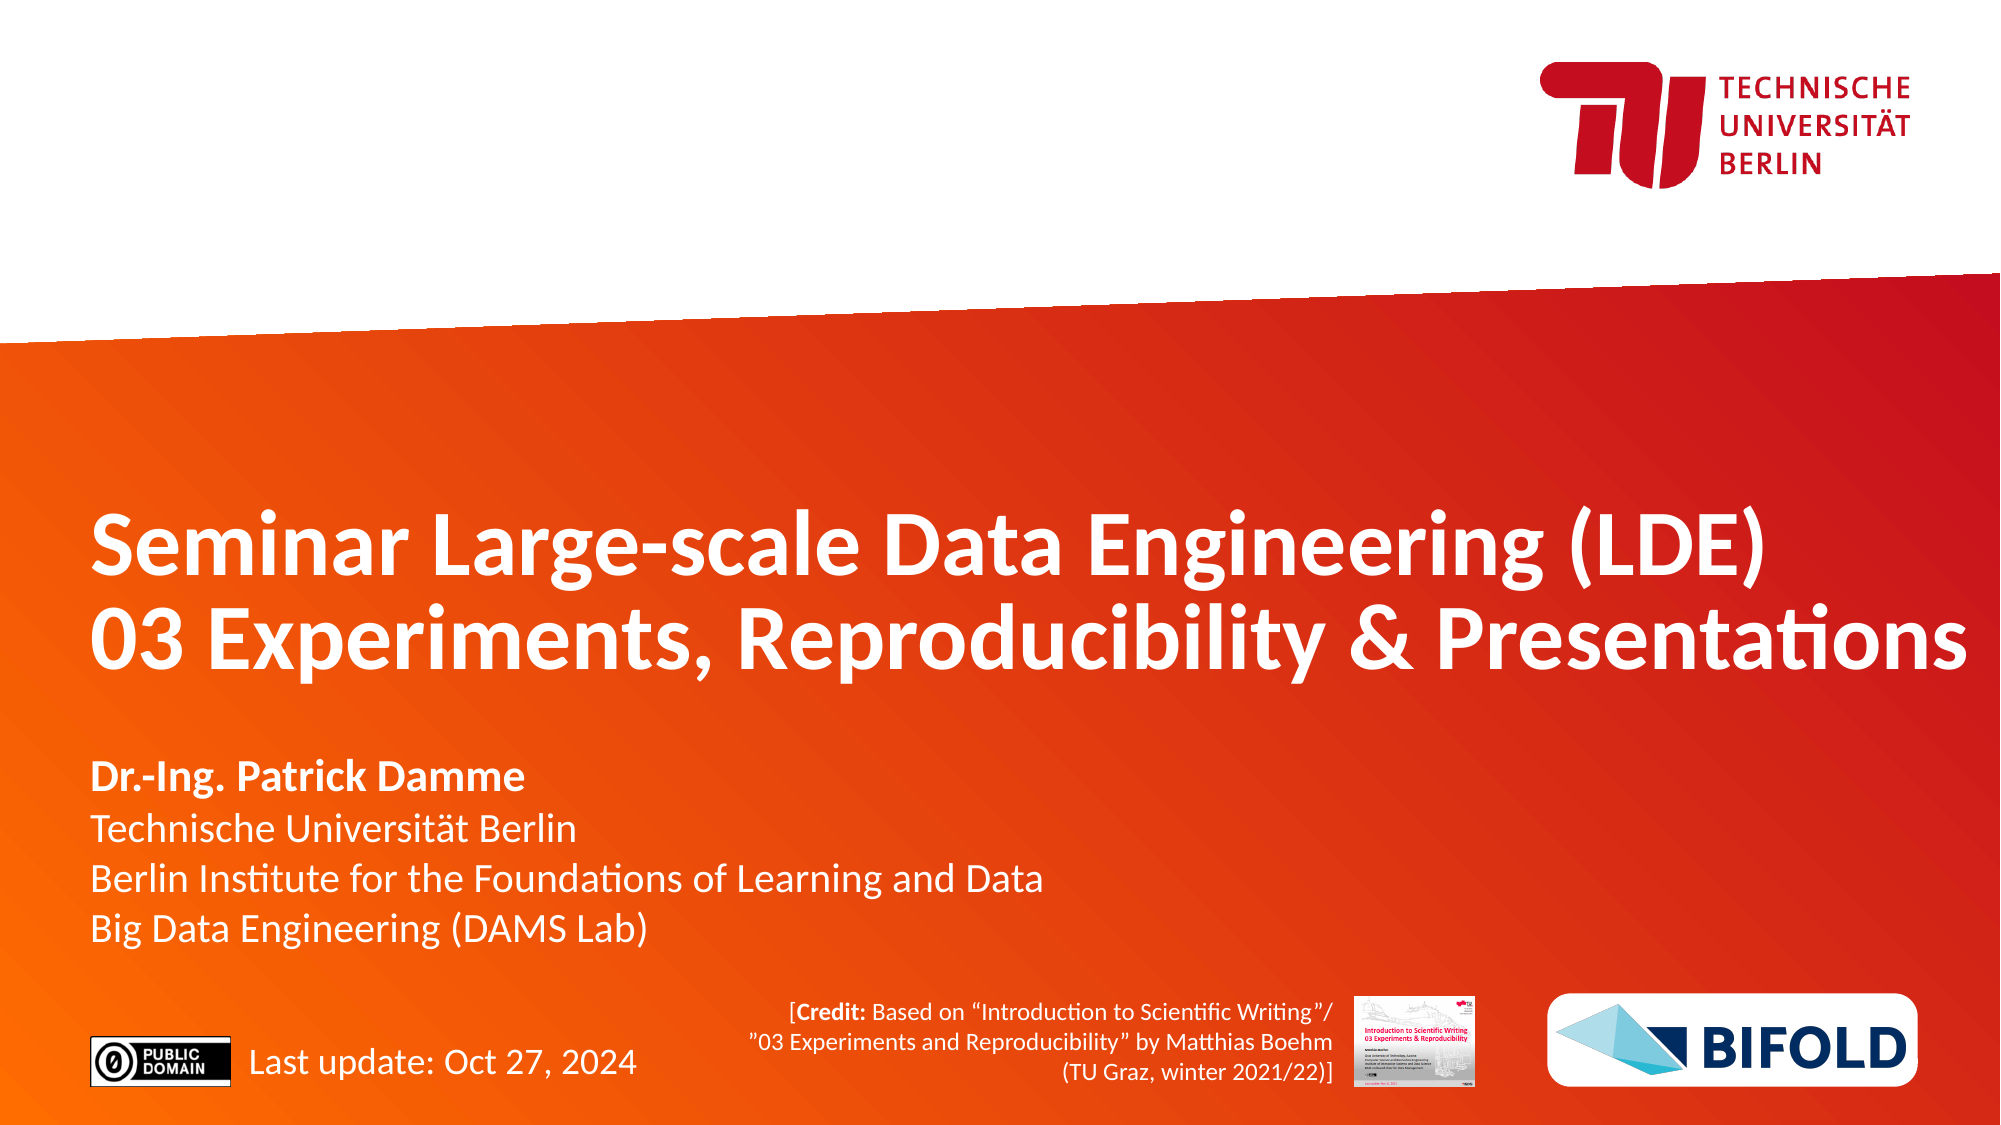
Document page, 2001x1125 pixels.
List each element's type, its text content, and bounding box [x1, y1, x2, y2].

picture [1354, 996, 1475, 1087]
picture [90, 1036, 231, 1087]
text_box [Credit: Based on “Introduction to Scientific Writing”/ ”03 Experiments and Reproducibility” by Matthias Boehm (TU Graz, winter 2021/22)] [732, 988, 1349, 1093]
text_box Dr.-Ing. Patrick Damme Technische Universität Berlin Berlin Institute for the Foundations of Learning and Data Big Data Engineering (DAMS Lab) [90, 750, 1457, 951]
text_box Last update: Oct 27, 2024 [249, 1029, 732, 1090]
picture [1556, 1004, 1906, 1075]
text_box Seminar Large-scale Data Engineering (LDE) 03 Experiments, Reproducibility & Presentations [90, 500, 1981, 689]
picture [1540, 62, 1910, 189]
